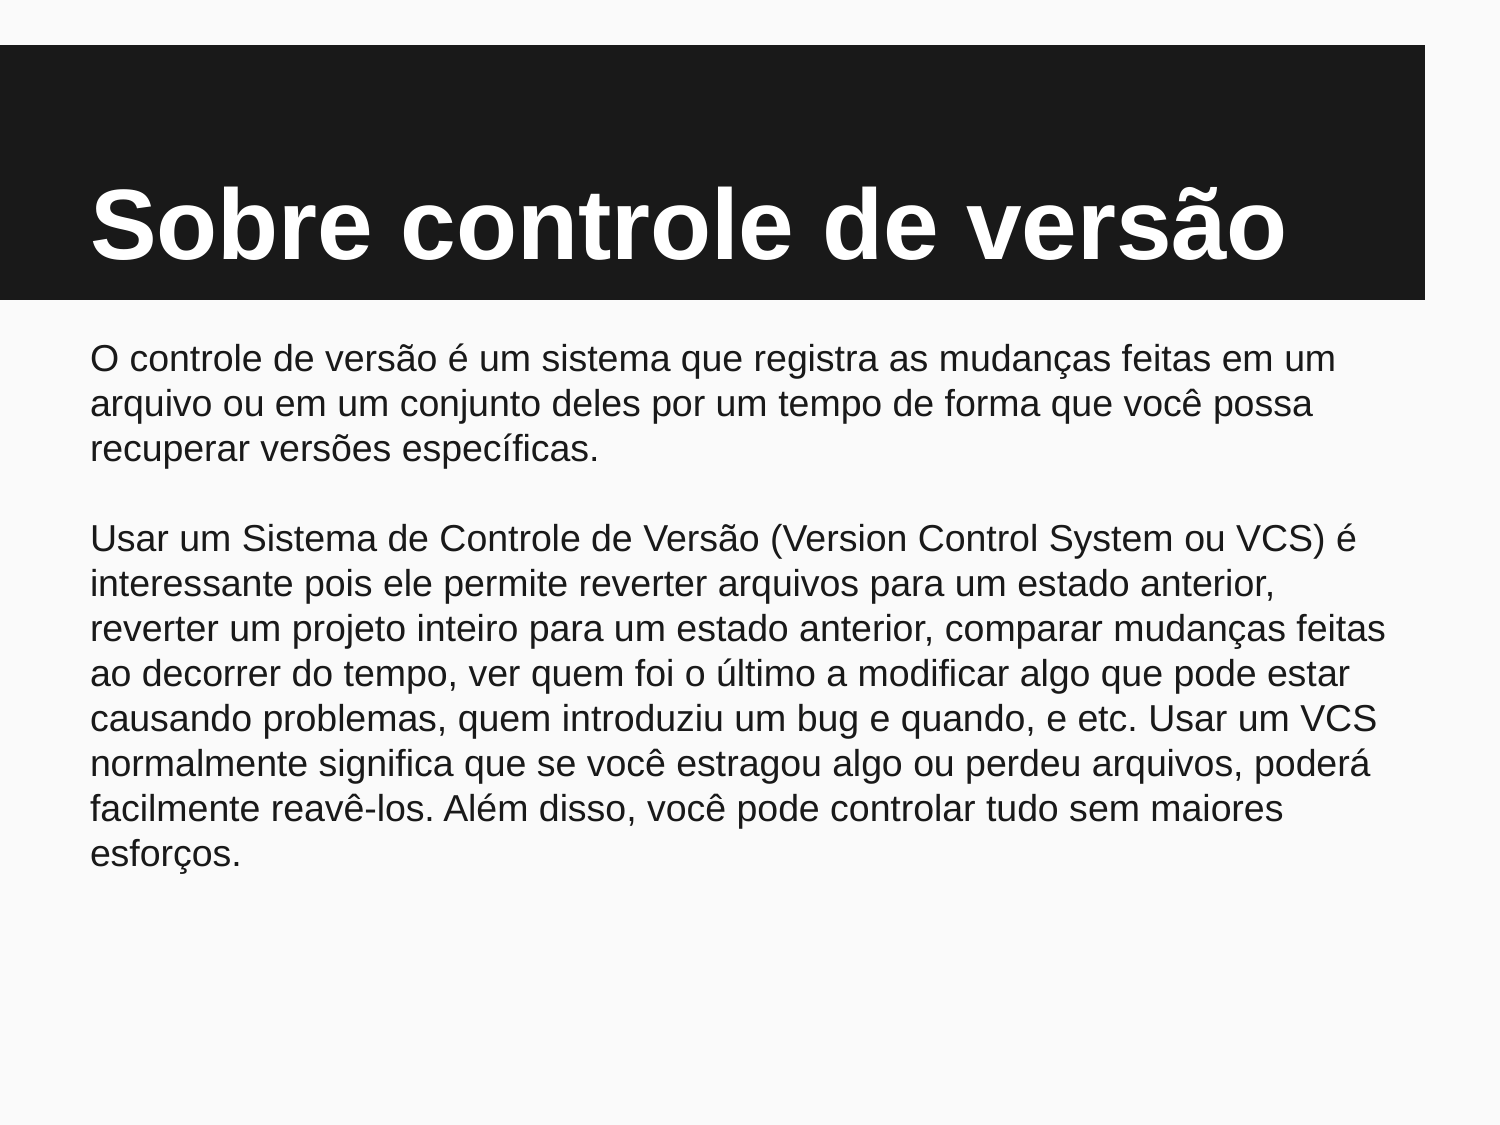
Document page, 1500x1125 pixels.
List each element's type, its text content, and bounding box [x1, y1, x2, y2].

title Sobre controle de versão [75, 45, 1425, 295]
list O controle de versão é um sistema que registra as mudanças feitas em um arquivo ou em um conjunto deles por um tempo de forma que você possa recuperar versões específicas. Usar um Sistema de Controle de Versão (Version Control System ou VCS) é interessante pois ele permite reverter arquivos para um estado anterior, reverter um projeto inteiro para um estado anterior, comparar mudanças feitas ao decorrer do tempo, ver quem foi o último a modificar algo que pode estar causando problemas, quem introduziu um bug e quando, e etc. Usar um VCS normalmente significa que se você estragou algo ou perdeu arquivos, poderá facilmente reavê-los. Além disso, você pode controlar tudo sem maiores esforços. [75, 319, 1425, 1078]
